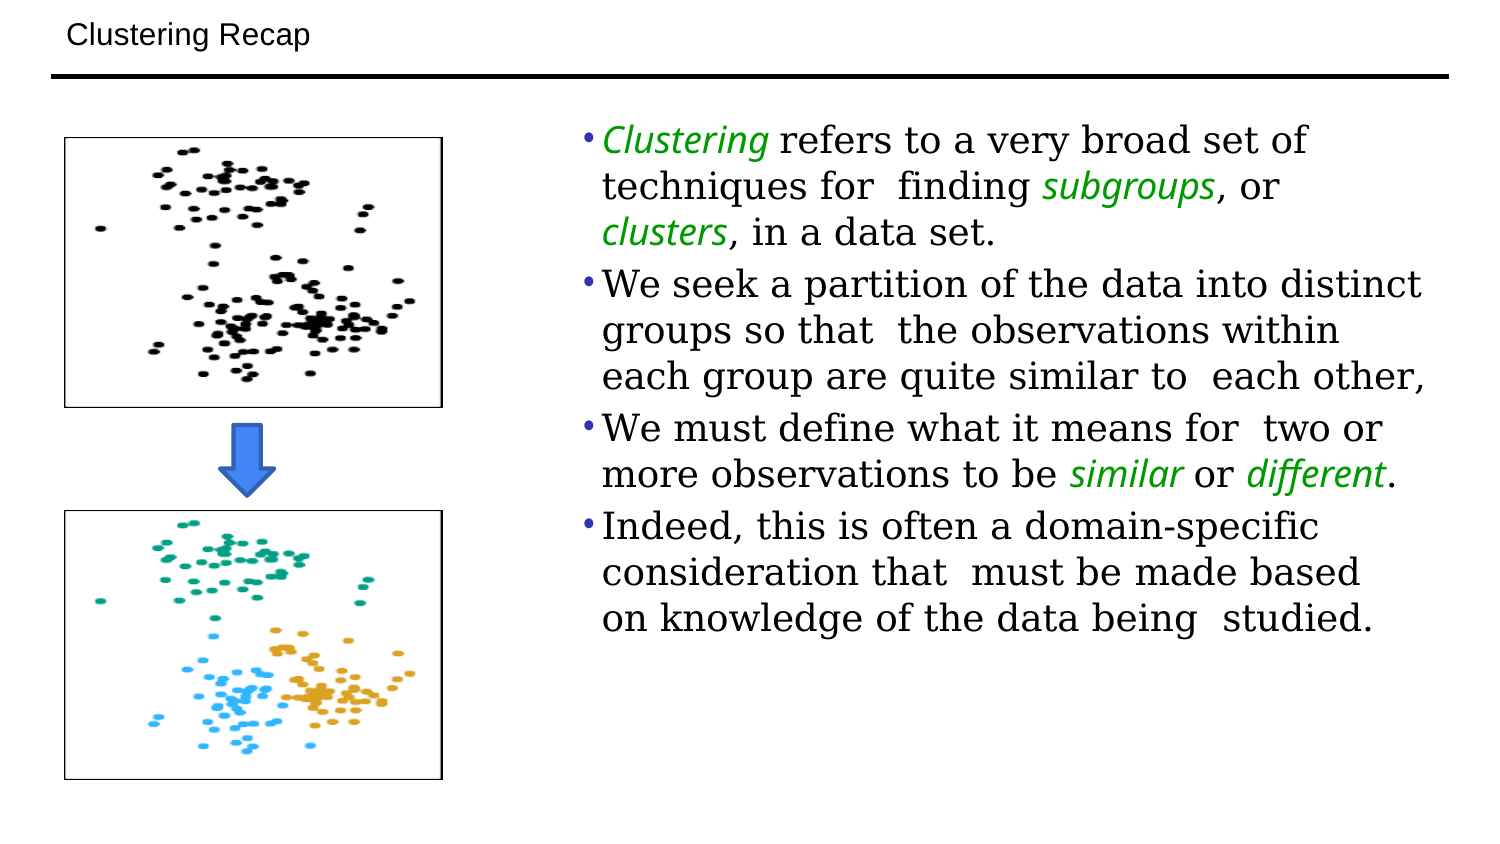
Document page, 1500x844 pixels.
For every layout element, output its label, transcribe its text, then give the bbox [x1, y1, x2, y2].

title Clustering Recap [51, 0, 1449, 68]
text_box [64, 137, 443, 408]
text_box [64, 510, 443, 781]
list Clustering refers to a very broad set of techniques for finding subgroups, or clusters, in a data set. We seek a partition of the data into distinct groups so that the observations within each group are quite similar to each other, We must define what it means for two or more observations to be similar or different. Indeed, this is often a domain-specific consideration that must be made based on knowledge of the data being studied. [562, 100, 1449, 750]
text_box [218, 422, 277, 498]
